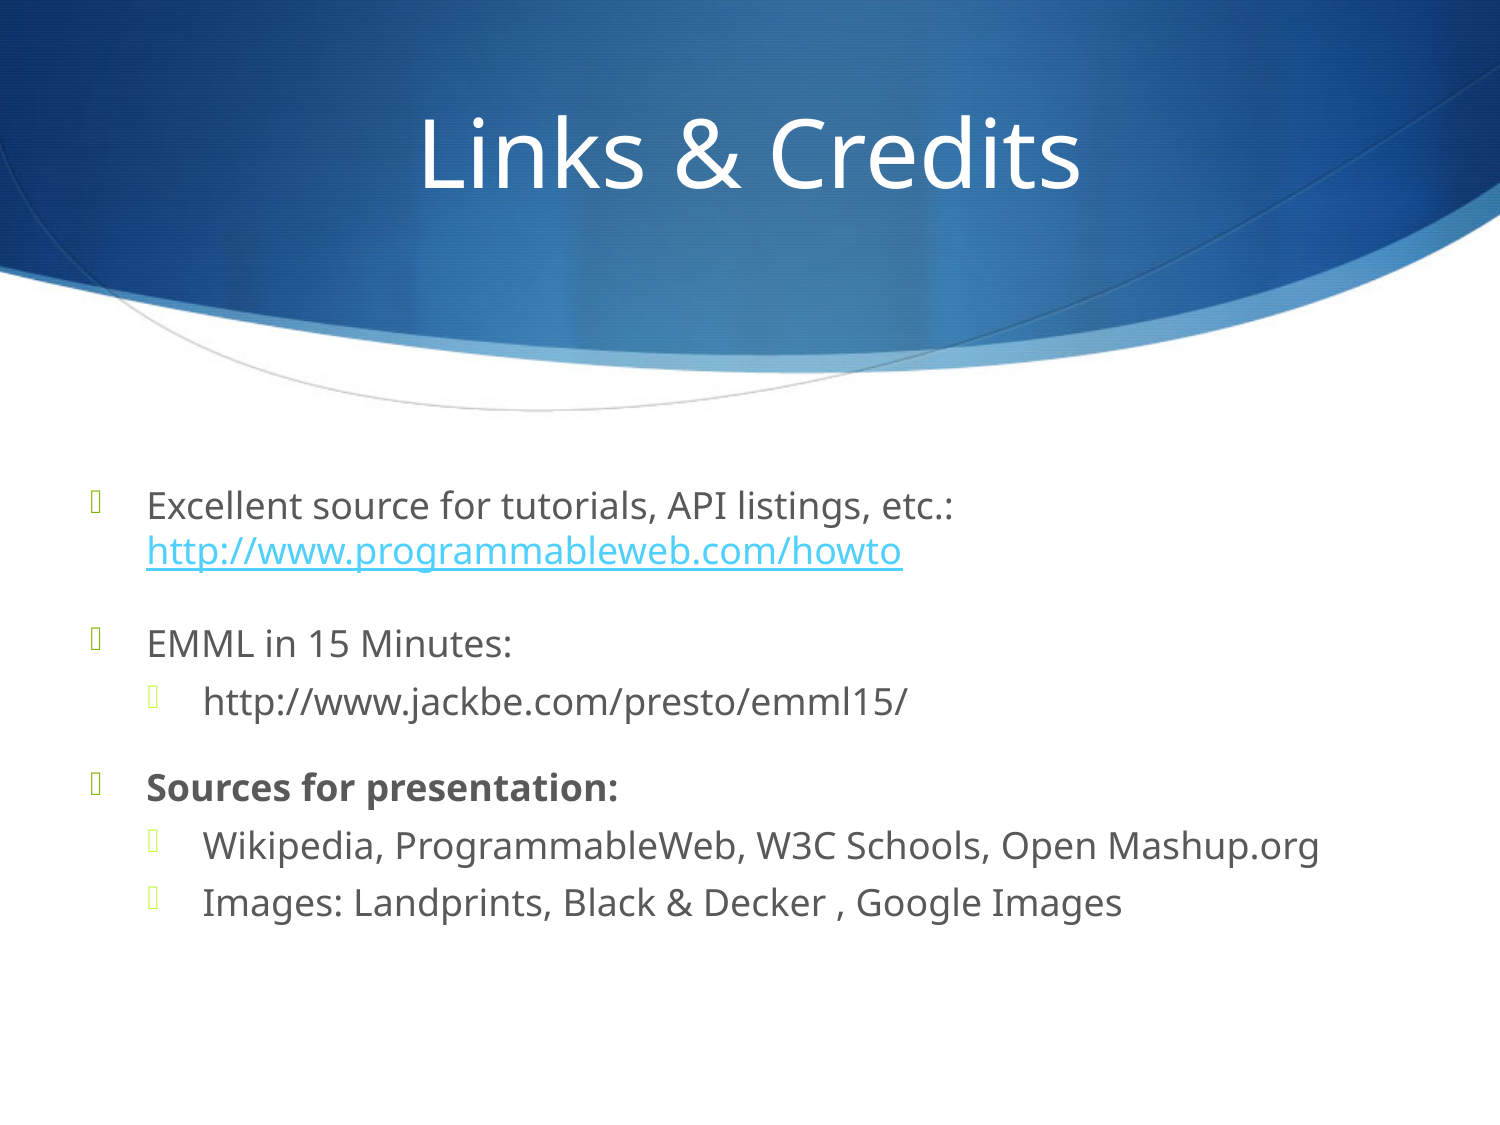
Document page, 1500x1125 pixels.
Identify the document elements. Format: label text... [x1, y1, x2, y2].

list Excellent source for tutorials, API listings, etc.: http://www.programmableweb.com/howto EMML in 15 Minutes: http://www.jackbe.com/presto/emml15/ Sources for presentation: Wikipedia, ProgrammableWeb, W3C Schools, Open Mashup.org Images: Landprints, Black & Decker , Google Images [75, 474, 1450, 1088]
picture [0, 0, 1500, 1125]
title Links & Credits [75, 56, 1425, 245]
